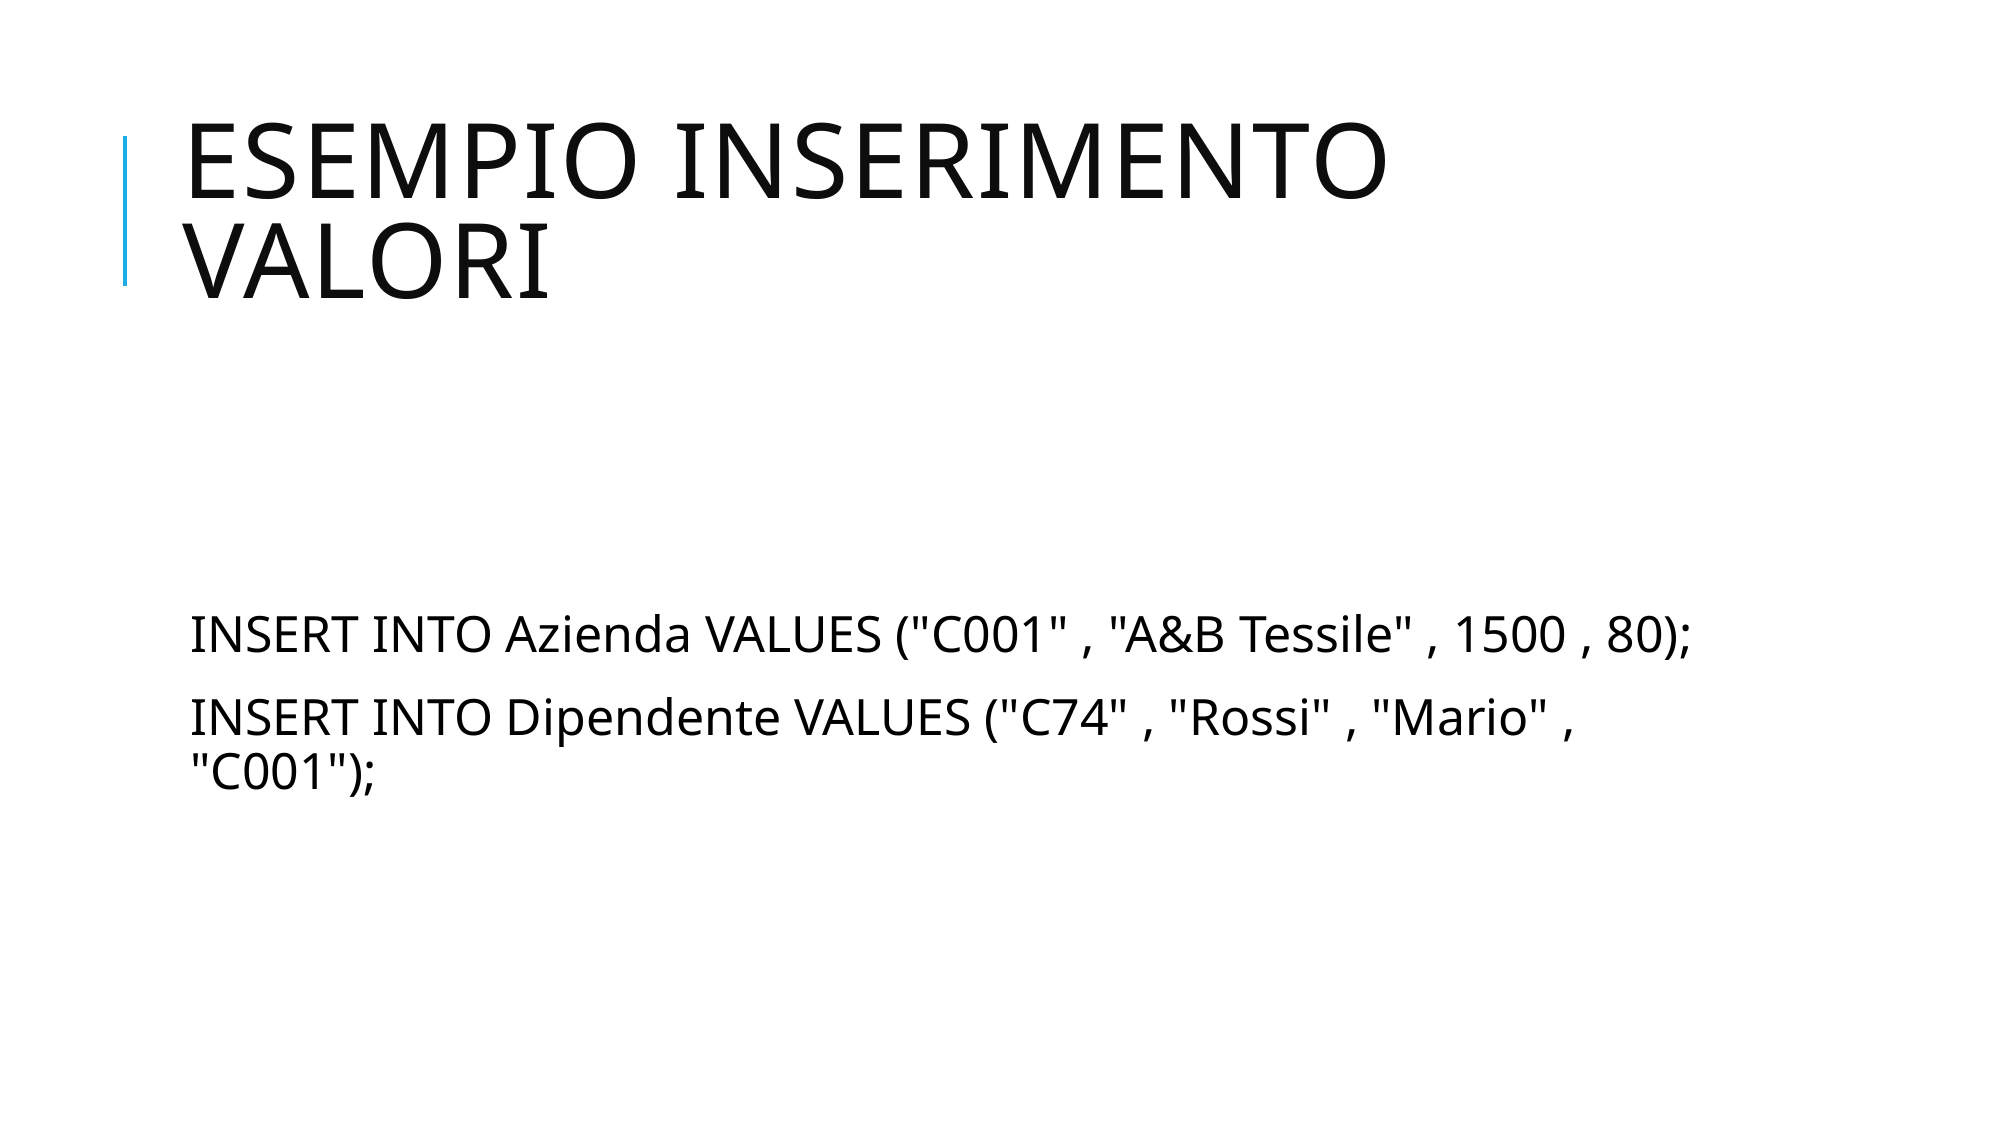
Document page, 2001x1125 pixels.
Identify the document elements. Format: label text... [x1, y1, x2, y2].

title Esempio inserimento valori [168, 96, 1763, 342]
list INSERT INTO Azienda VALUES ("C001" , "A&B Tessile" , 1500 , 80); INSERT INTO Dipendente VALUES ("C74" , "Rossi" , "Mario" , "C001"); [168, 375, 1763, 1035]
